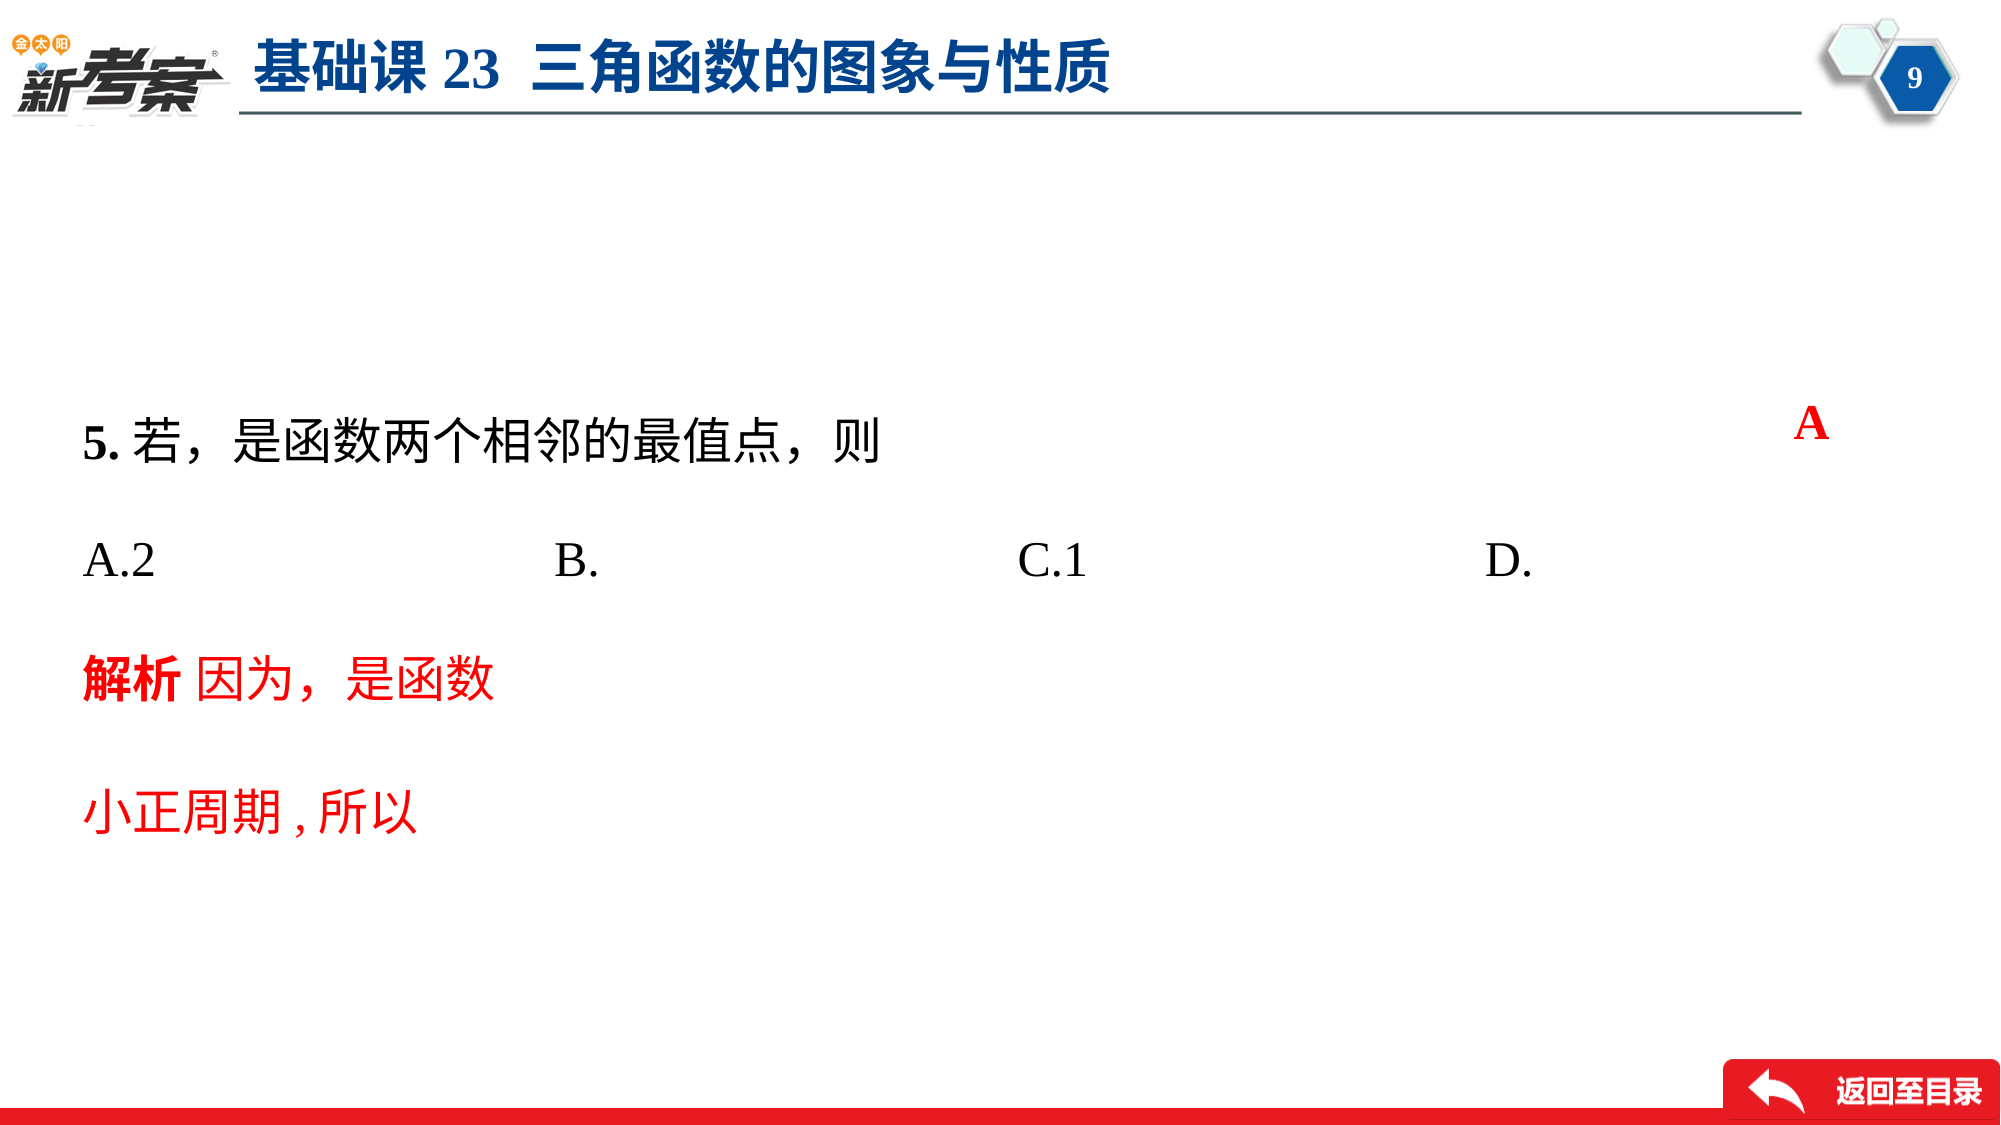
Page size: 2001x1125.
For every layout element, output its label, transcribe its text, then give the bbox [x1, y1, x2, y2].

picture [0, 0, 2001, 1125]
text_box A [1775, 389, 1848, 448]
